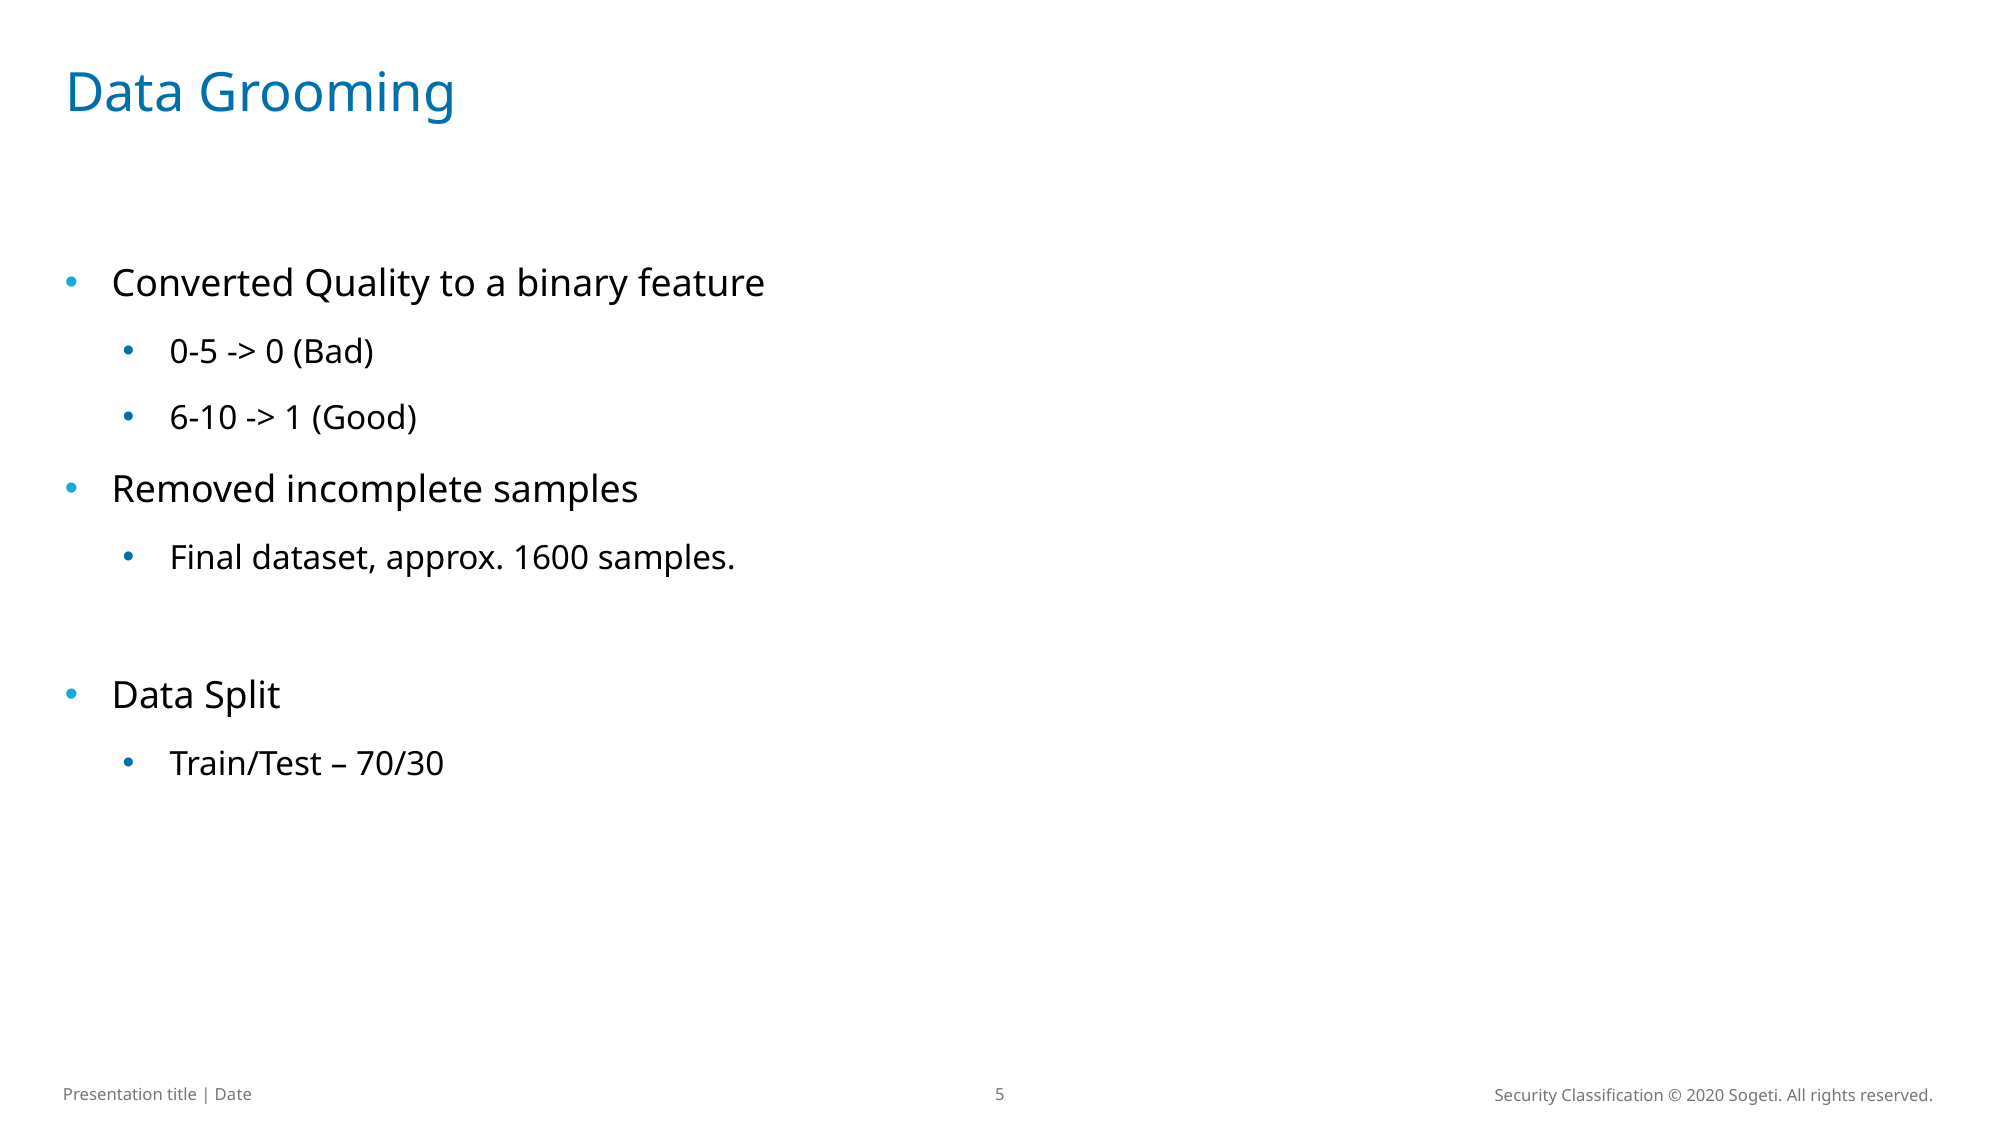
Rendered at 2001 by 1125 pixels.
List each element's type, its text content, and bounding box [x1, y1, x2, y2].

title Data Grooming [64, 64, 1955, 207]
list Converted Quality to a binary feature 0-5 -> 0 (Bad) 6-10 -> 1 (Good) Removed incomplete samples Final dataset, approx. 1600 samples. Data Split Train/Test – 70/30 [64, 236, 951, 1046]
